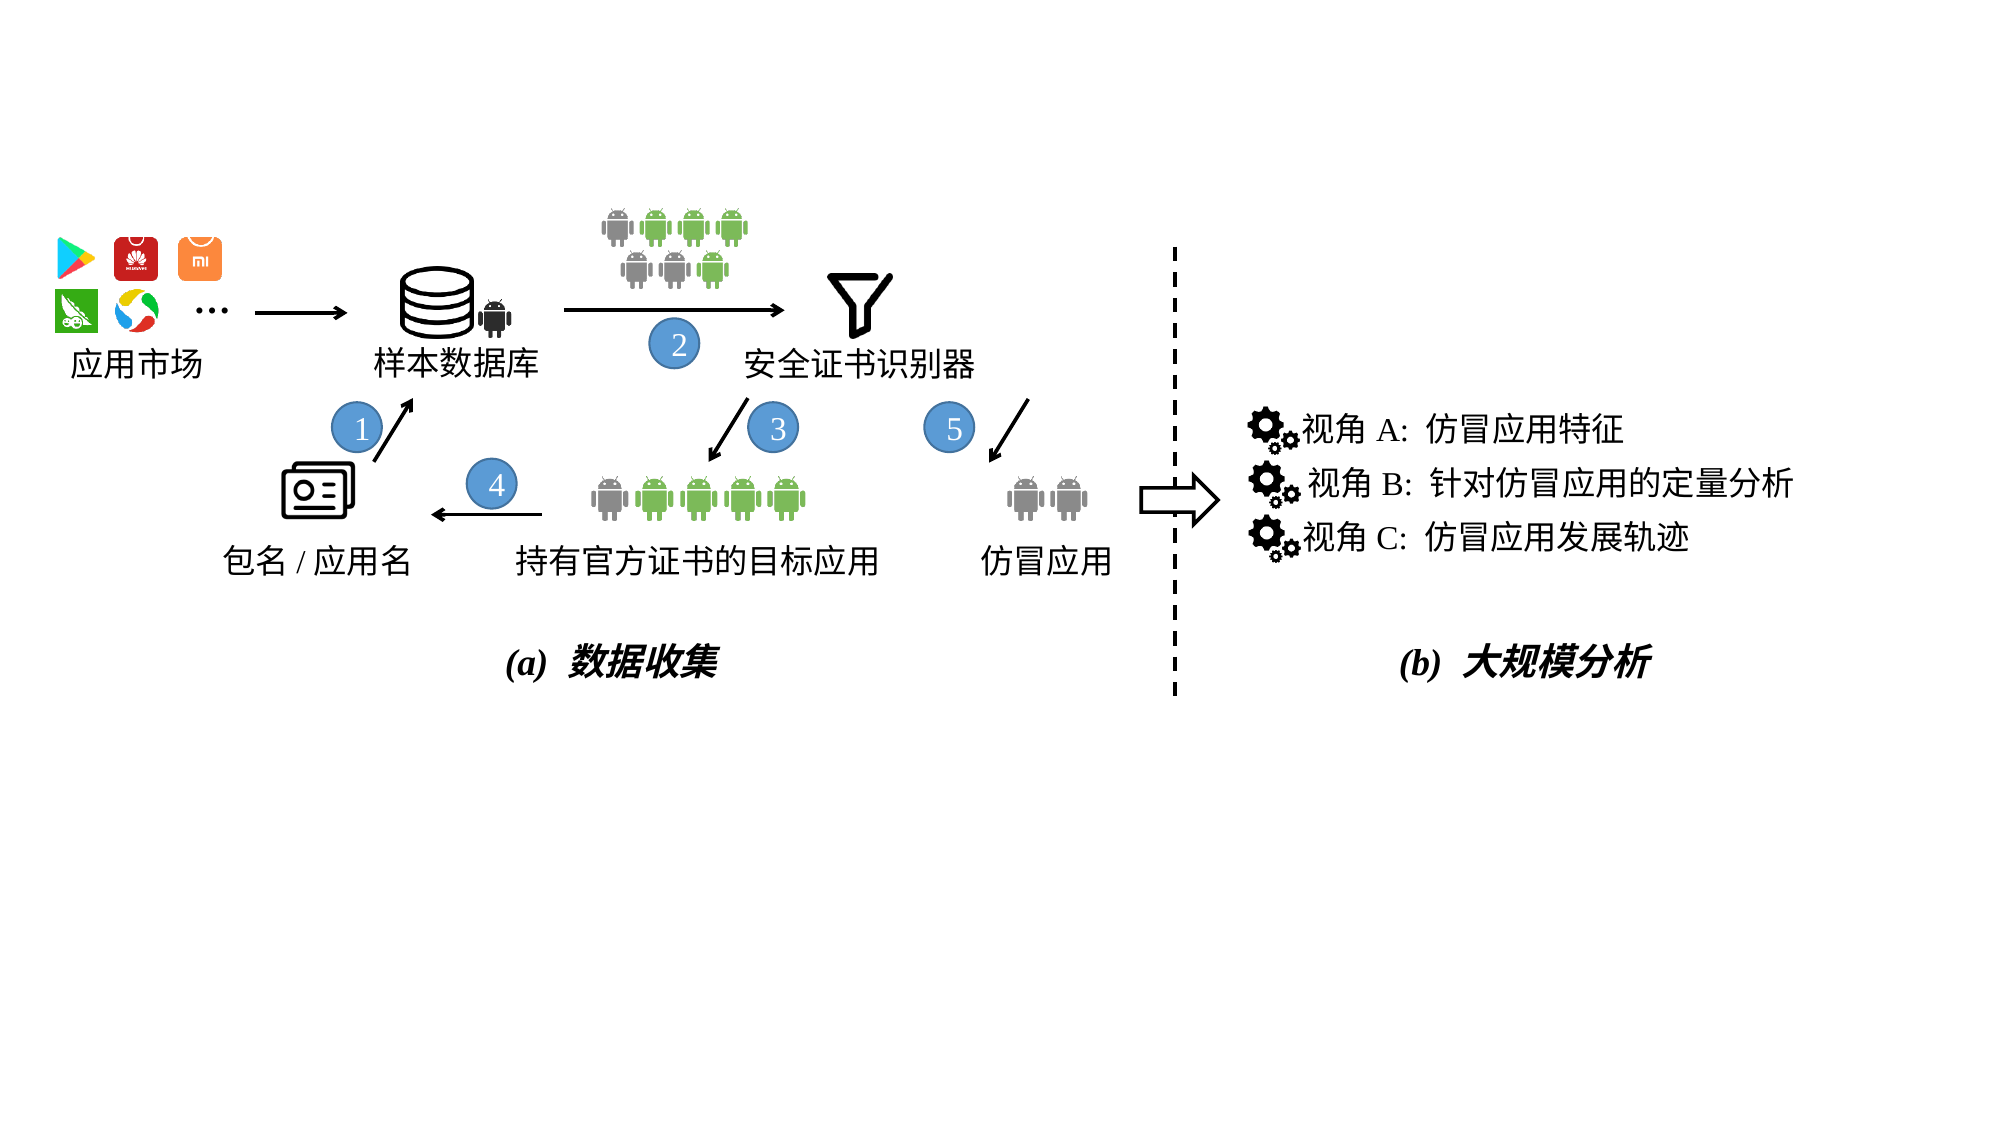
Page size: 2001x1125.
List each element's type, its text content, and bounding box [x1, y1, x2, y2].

text_box 包名/应用名 [172, 533, 463, 588]
text_box 4 [465, 457, 518, 510]
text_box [1211, 398, 2000, 572]
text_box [400, 266, 513, 339]
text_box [1003, 476, 1091, 521]
text_box (a) 数据收集 [378, 630, 844, 690]
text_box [587, 476, 809, 521]
text_box (b) 大规模分析 [1263, 630, 1784, 690]
text_box 仿冒应用 [915, 533, 1175, 588]
text_box 持有官方证书的目标应用 [485, 533, 910, 588]
text_box 2 [648, 317, 701, 370]
picture [816, 262, 904, 350]
text_box 样本数据库 [310, 334, 603, 390]
text_box 安全证书识别器 [684, 335, 1036, 390]
text_box 1 [330, 401, 373, 453]
text_box 3 [748, 401, 800, 454]
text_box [373, 398, 413, 462]
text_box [708, 398, 748, 462]
picture [276, 448, 360, 532]
text_box 应用市场 [0, 335, 275, 390]
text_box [989, 398, 1029, 463]
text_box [51, 235, 223, 333]
text_box [1140, 486, 1175, 514]
text_box [1176, 473, 1211, 527]
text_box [598, 208, 751, 289]
text_box 5 [923, 401, 976, 454]
